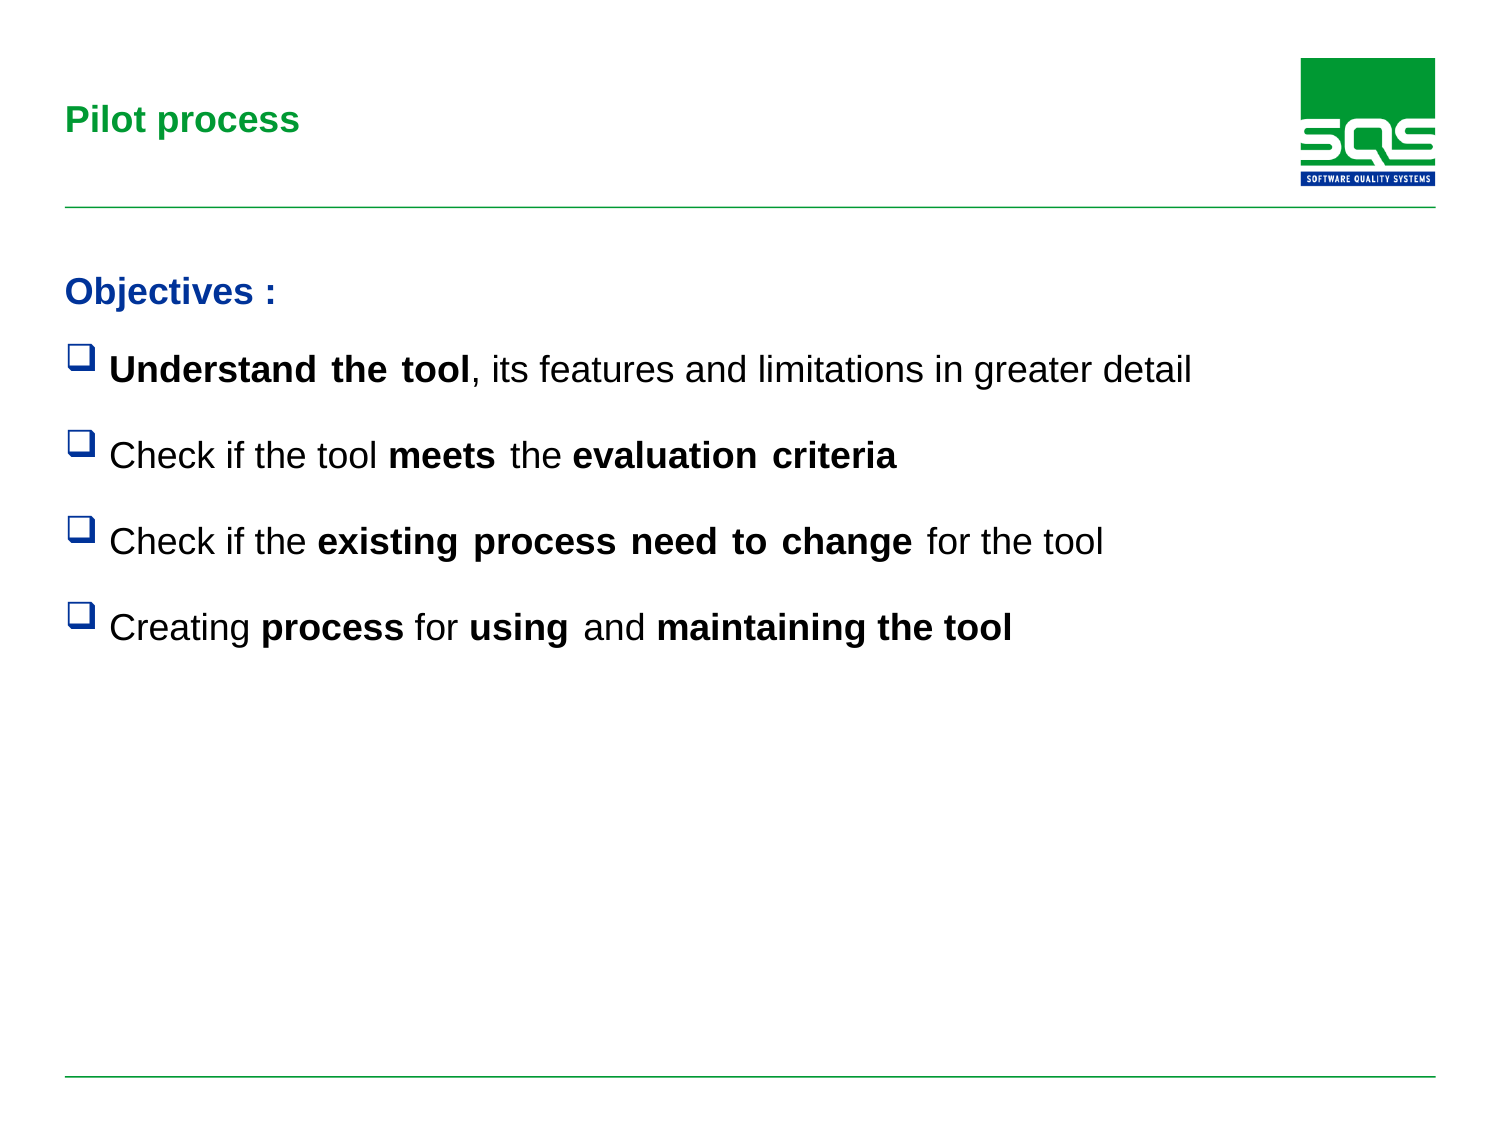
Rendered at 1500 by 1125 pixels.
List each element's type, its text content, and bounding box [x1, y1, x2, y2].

list Objectives : Understand the tool, its features and limitations in greater detail Check if the tool meets the evaluation criteria Check if the existing process need to change for the tool Creating process for using and maintaining the tool [64, 243, 1436, 1067]
picture [1281, 58, 1436, 189]
title Pilot process [64, 95, 1286, 243]
